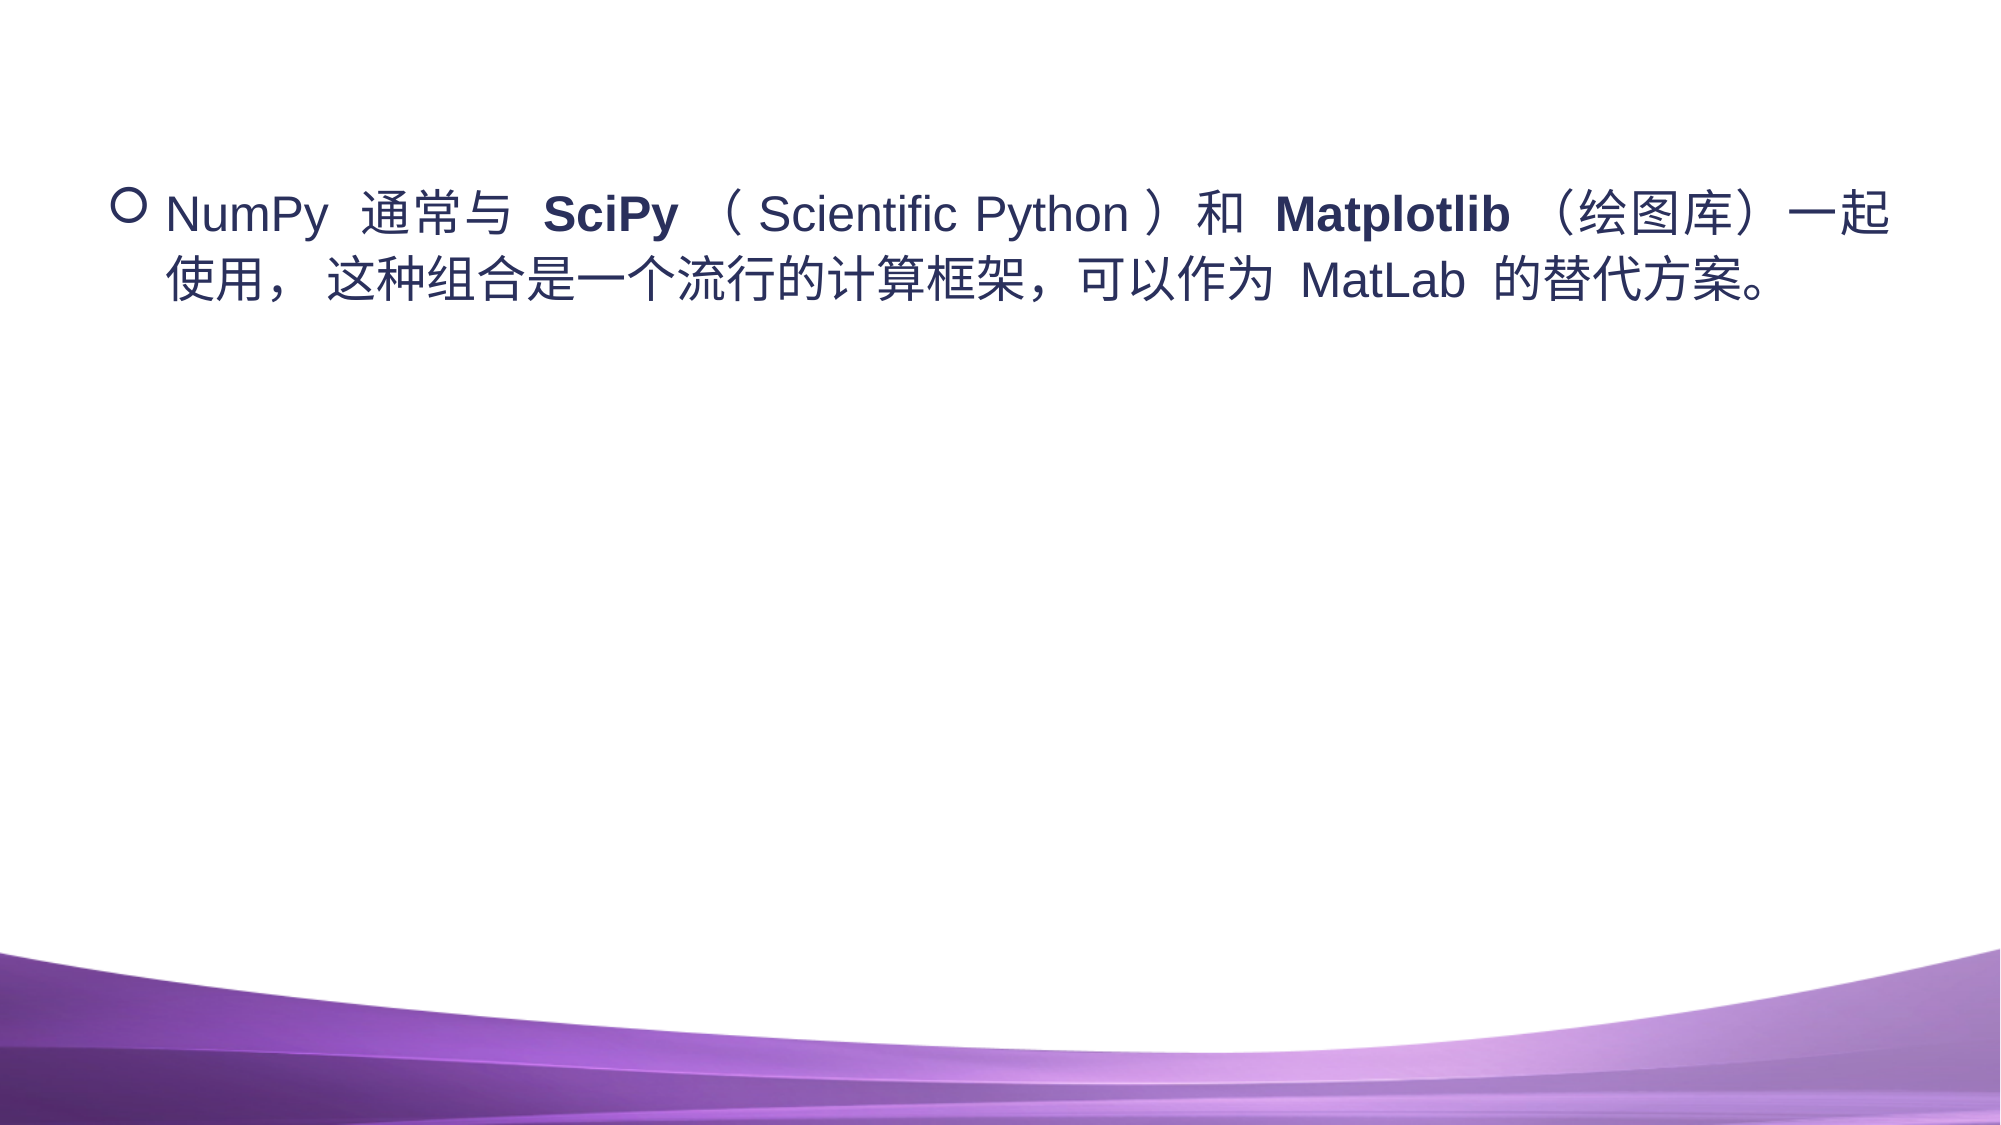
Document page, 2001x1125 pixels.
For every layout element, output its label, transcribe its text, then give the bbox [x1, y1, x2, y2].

list NumPy 通常与 SciPy（Scientific Python）和 Matplotlib（绘图库）一起使用， 这种组合是一个流行的计算框架，可以作为 MatLab 的替代方案。 [91, 168, 1906, 1021]
picture [0, 943, 2001, 1125]
